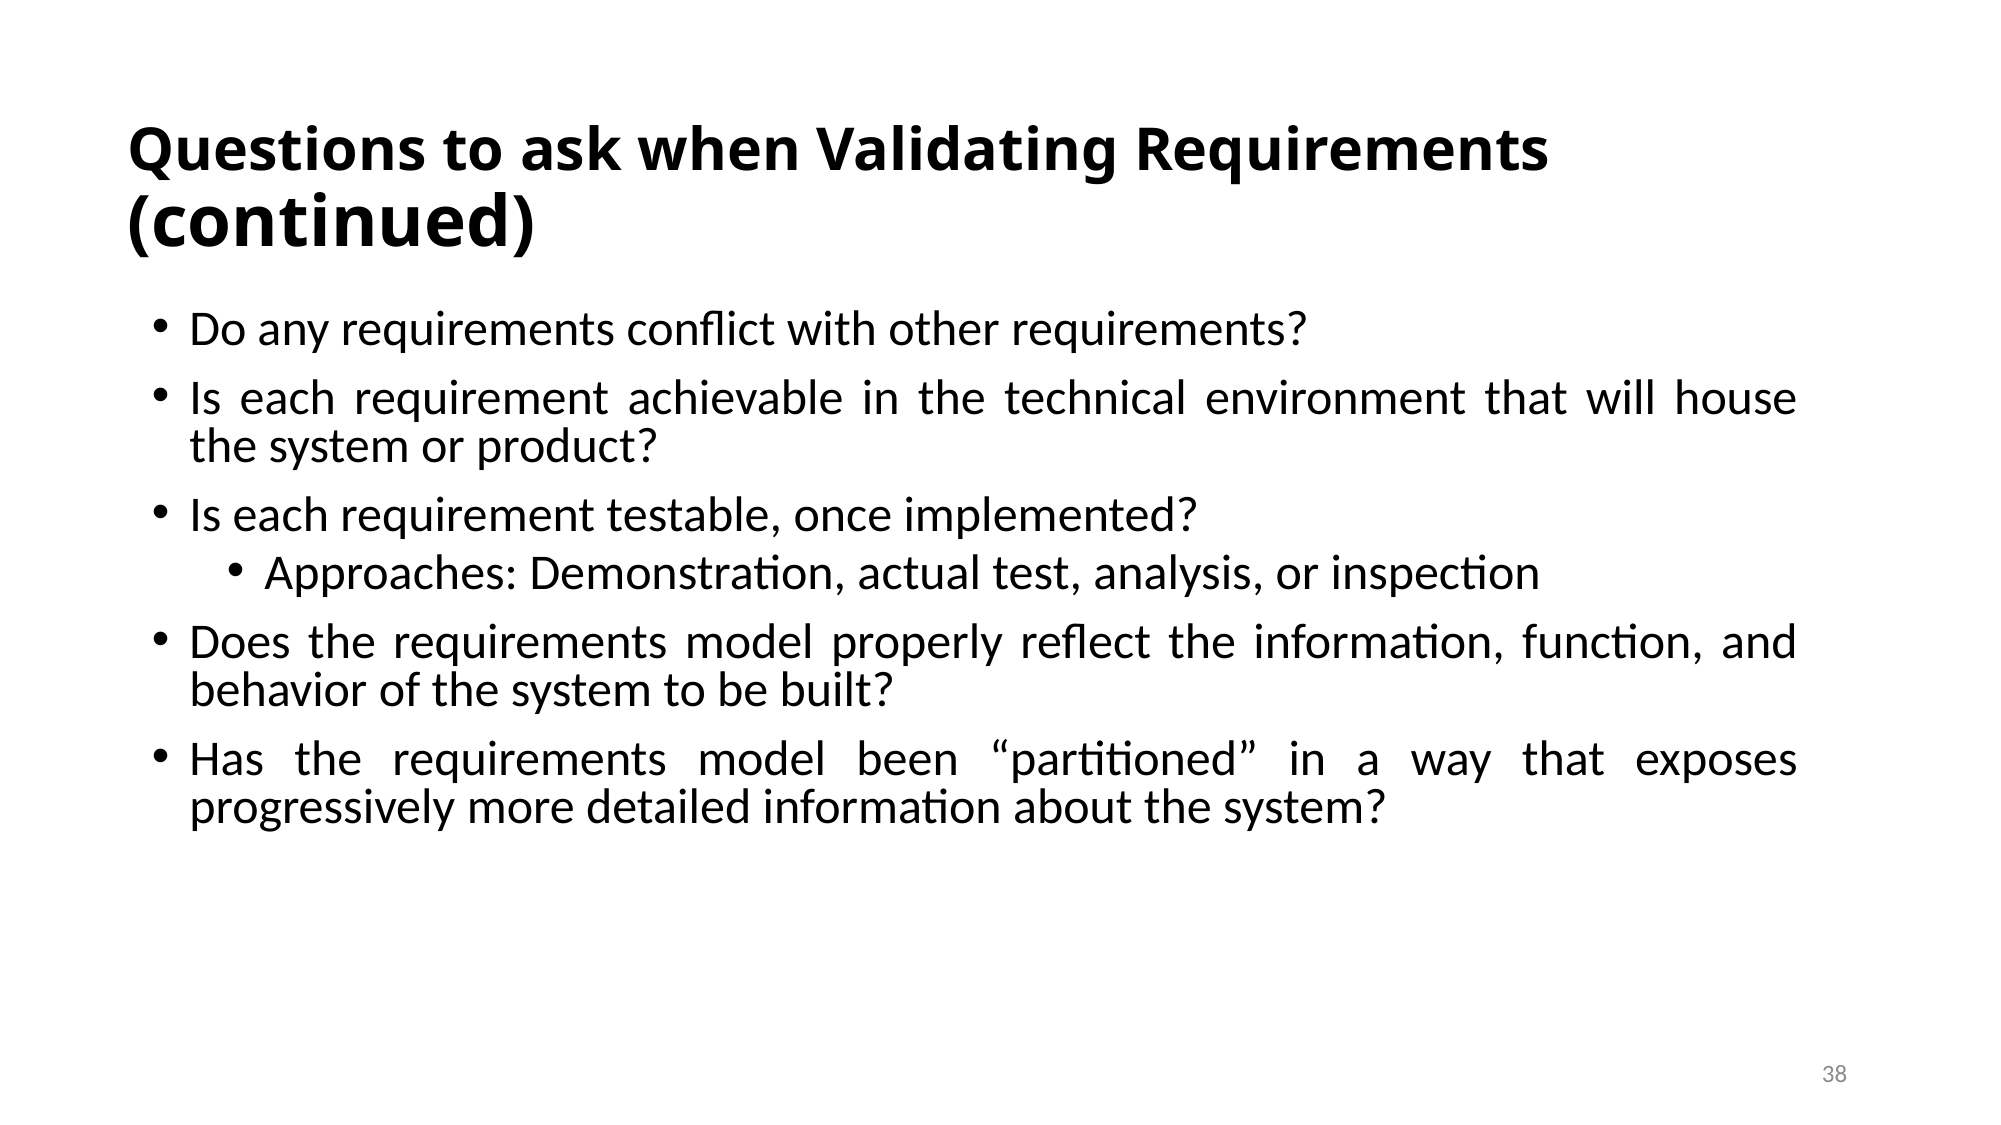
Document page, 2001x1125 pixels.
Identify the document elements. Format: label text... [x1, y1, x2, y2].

slide_number 38 [1412, 1042, 1863, 1103]
title Questions to ask when Validating Requirements (continued) [112, 101, 1913, 271]
list Do any requirements conflict with other requirements? Is each requirement achievable in the technical environment that will house the system or product? Is each requirement testable, once implemented? Approaches: Demonstration, actual test, analysis, or inspection Does the requirements model properly reflect the information, function, and behavior of the system to be built? Has the requirements model been “partitioned” in a way that exposes progressively more detailed information about the system? [136, 299, 1813, 951]
